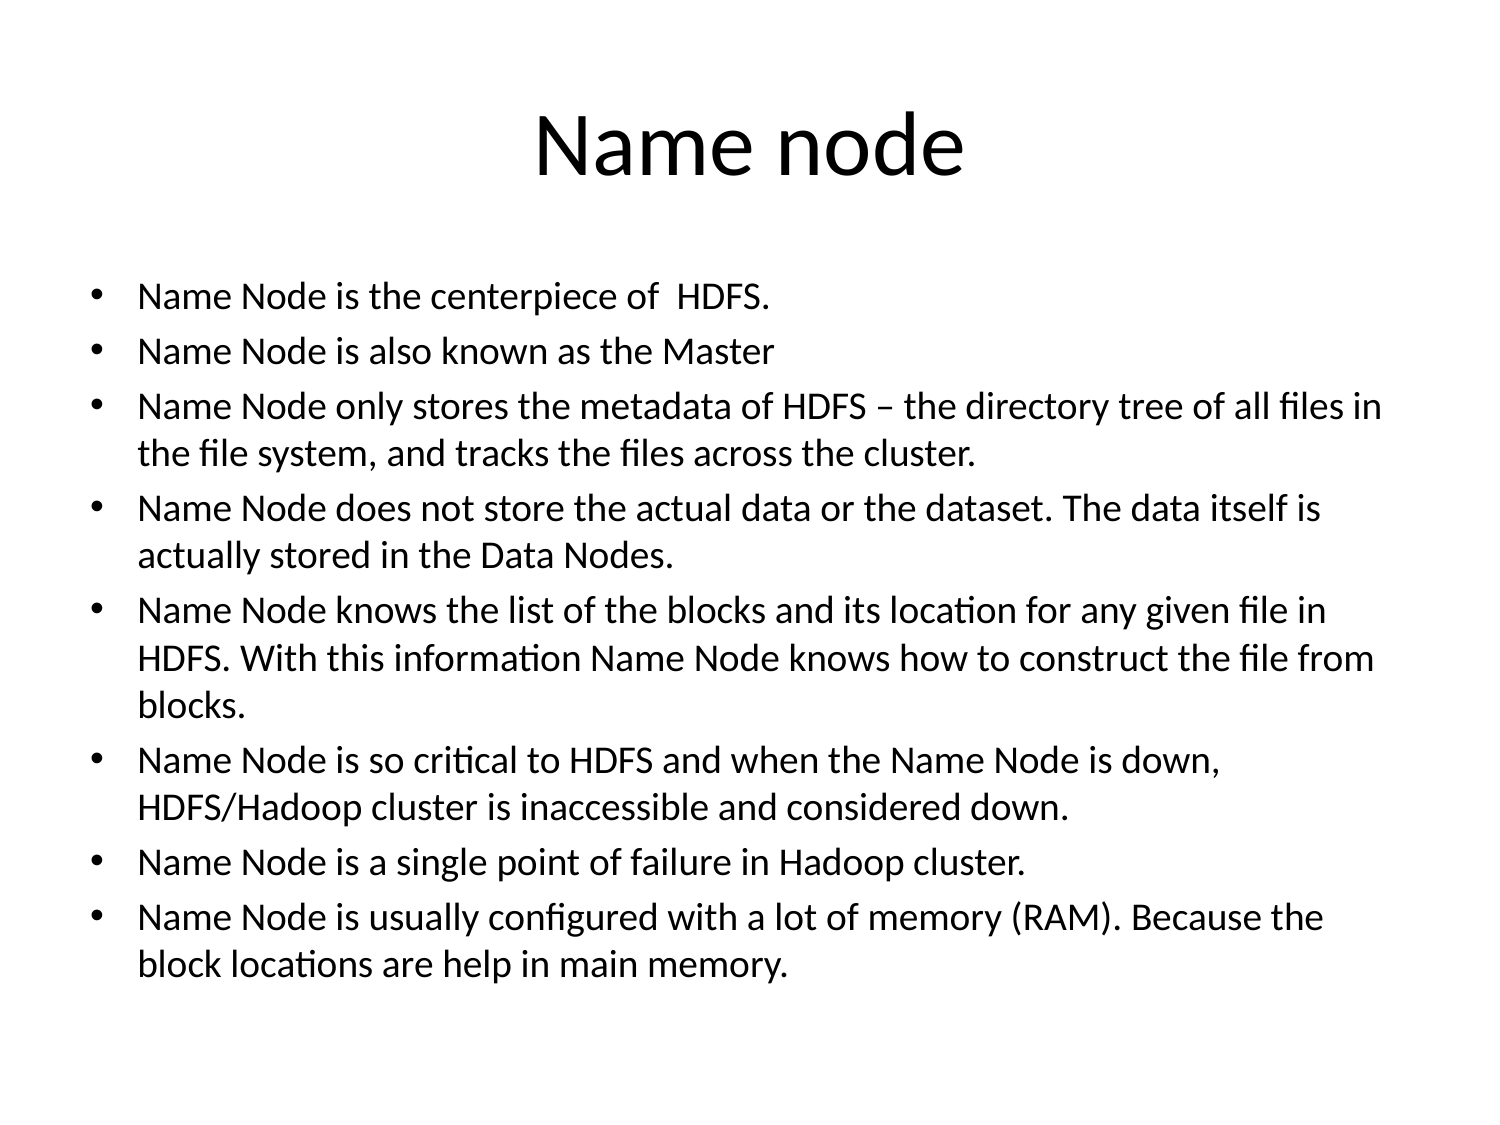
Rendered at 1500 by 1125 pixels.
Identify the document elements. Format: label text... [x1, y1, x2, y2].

title Name node [75, 45, 1425, 233]
list Name Node is the centerpiece of HDFS. Name Node is also known as the Master Name Node only stores the metadata of HDFS – the directory tree of all files in the file system, and tracks the files across the cluster. Name Node does not store the actual data or the dataset. The data itself is actually stored in the Data Nodes. Name Node knows the list of the blocks and its location for any given file in HDFS. With this information Name Node knows how to construct the file from blocks. Name Node is so critical to HDFS and when the Name Node is down, HDFS/Hadoop cluster is inaccessible and considered down. Name Node is a single point of failure in Hadoop cluster. Name Node is usually configured with a lot of memory (RAM). Because the block locations are help in main memory. [75, 262, 1425, 1005]
